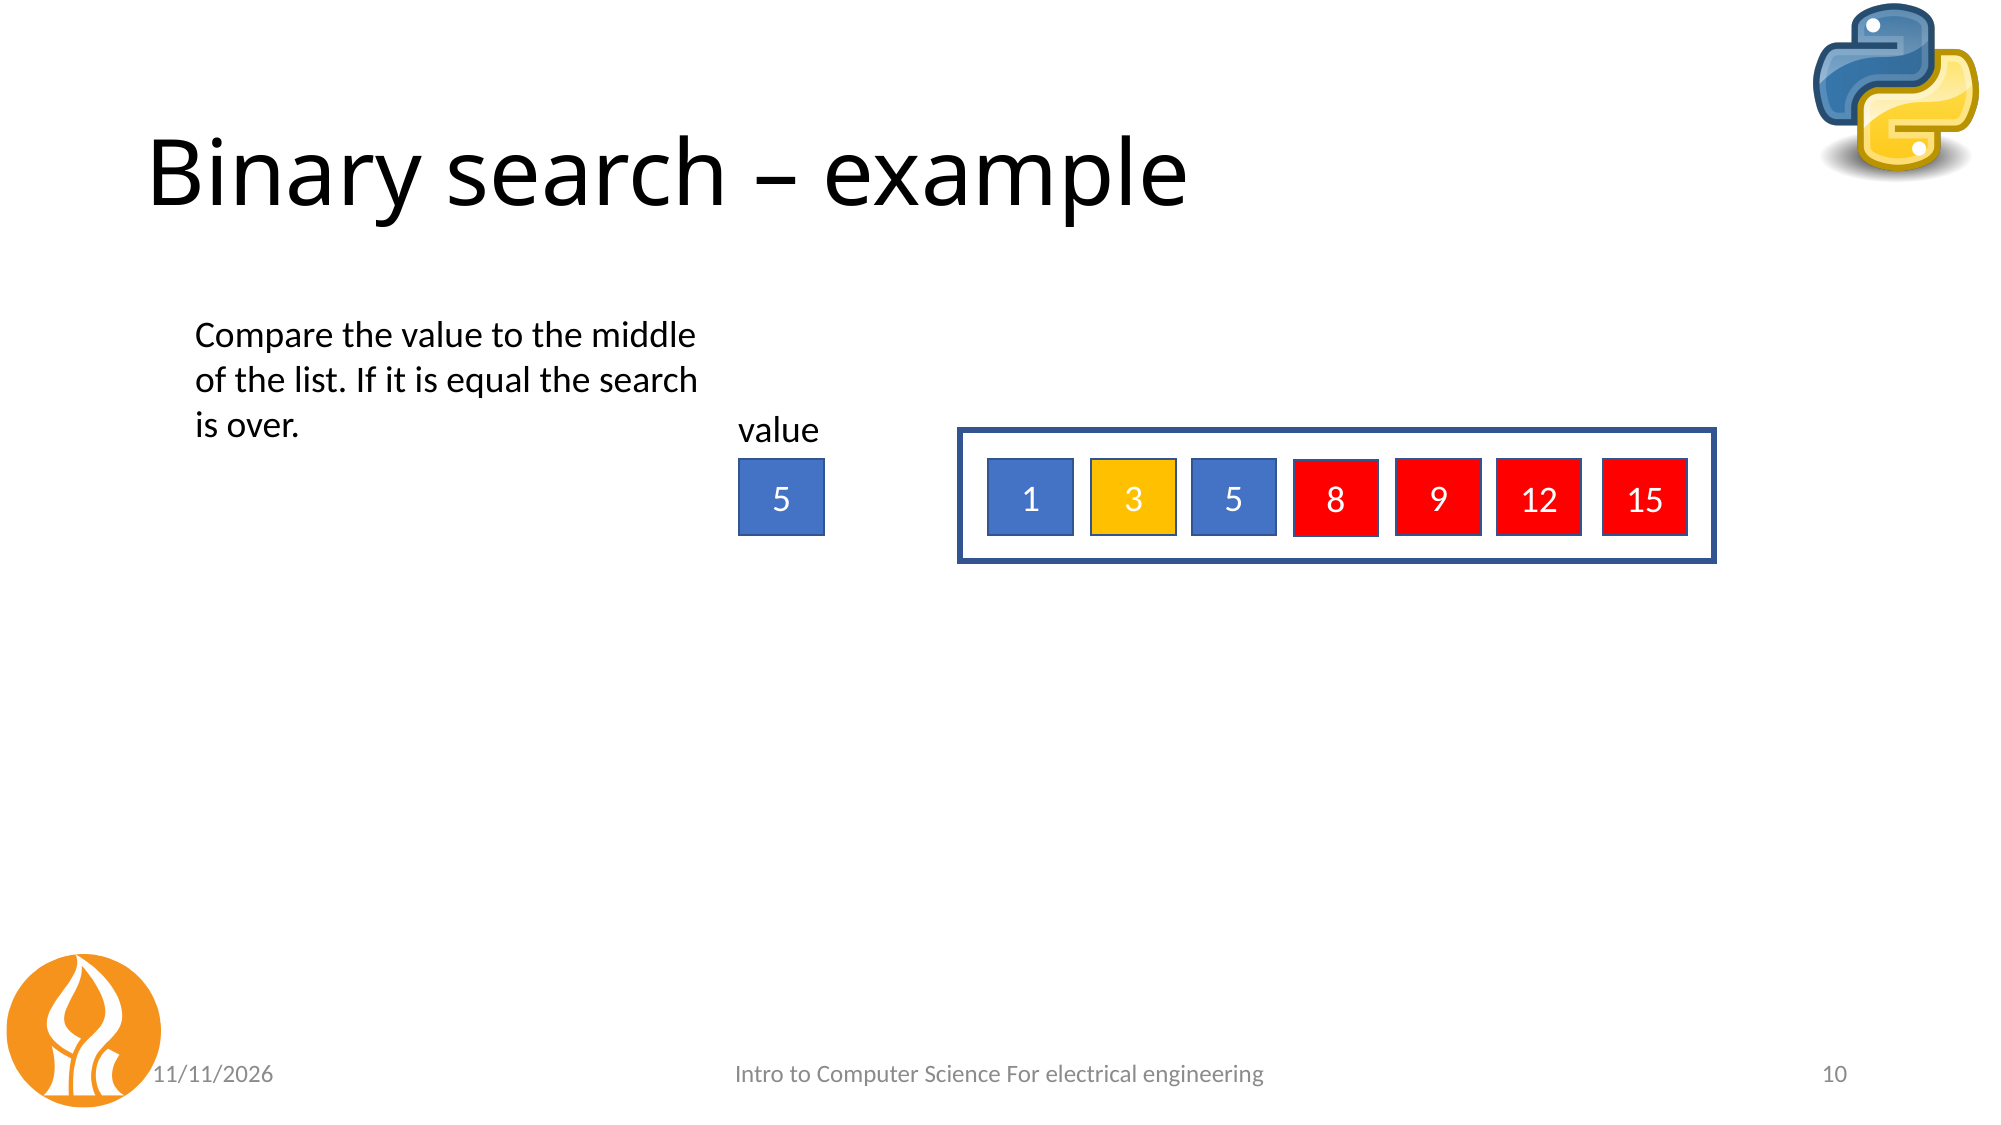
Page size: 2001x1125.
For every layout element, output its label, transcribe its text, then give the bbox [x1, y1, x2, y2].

text_box Compare the value to the middle of the list. If it is equal the search is over. [180, 302, 725, 453]
slide_number 10 [1412, 1042, 1863, 1103]
text_box 8 [1293, 459, 1379, 537]
footer Intro to Computer Science For electrical engineering [662, 1042, 1338, 1103]
text_box 5 [738, 458, 825, 536]
text_box 5 [1191, 458, 1277, 536]
text_box value [723, 397, 840, 458]
picture [1, 948, 165, 1111]
picture [1802, 0, 1990, 187]
text_box 1 [987, 458, 1074, 536]
text_box 9 [1395, 458, 1482, 536]
text_box 3 [1090, 458, 1177, 536]
text_box 12 [1496, 458, 1582, 536]
text_box 15 [1602, 458, 1688, 536]
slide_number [137, 1042, 588, 1103]
text_box [959, 429, 1715, 562]
title Binary search – example [130, 67, 1856, 285]
